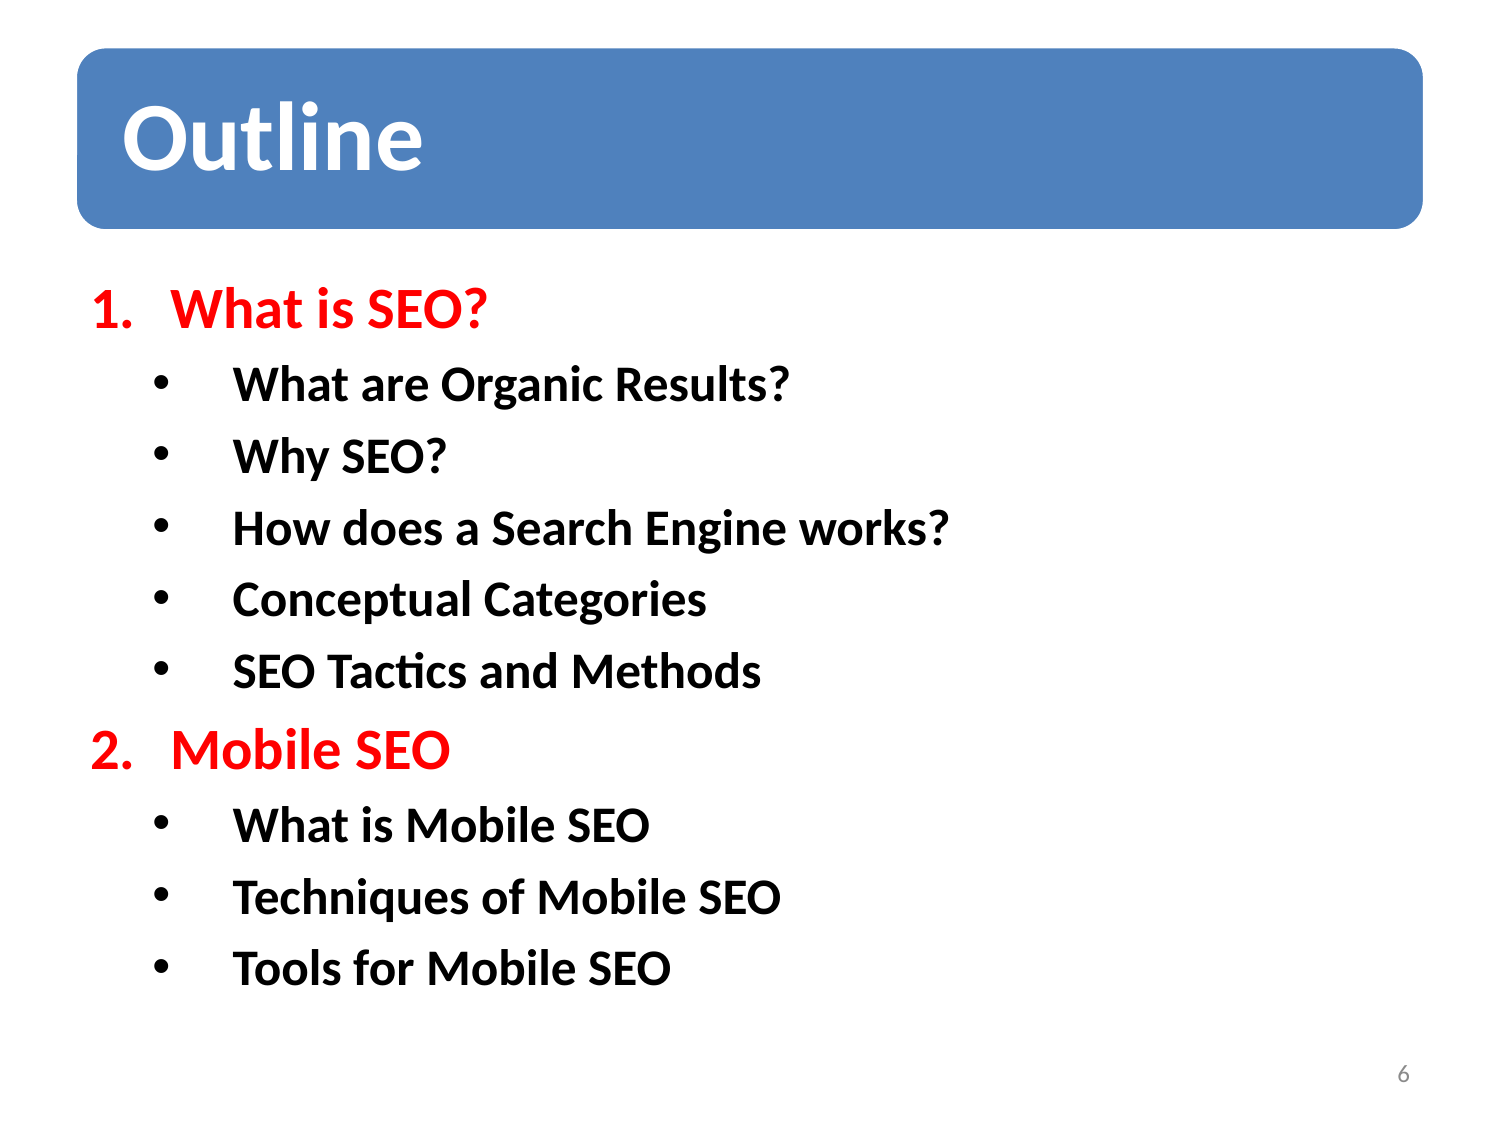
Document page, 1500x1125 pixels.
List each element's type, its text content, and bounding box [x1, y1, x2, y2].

list What is SEO? What are Organic Results? Why SEO? How does a Search Engine works? Conceptual Categories SEO Tactics and Methods Mobile SEO What is Mobile SEO Techniques of Mobile SEO Tools for Mobile SEO [75, 262, 1425, 1005]
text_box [74, 44, 1426, 233]
slide_number 6 [1074, 1042, 1425, 1103]
